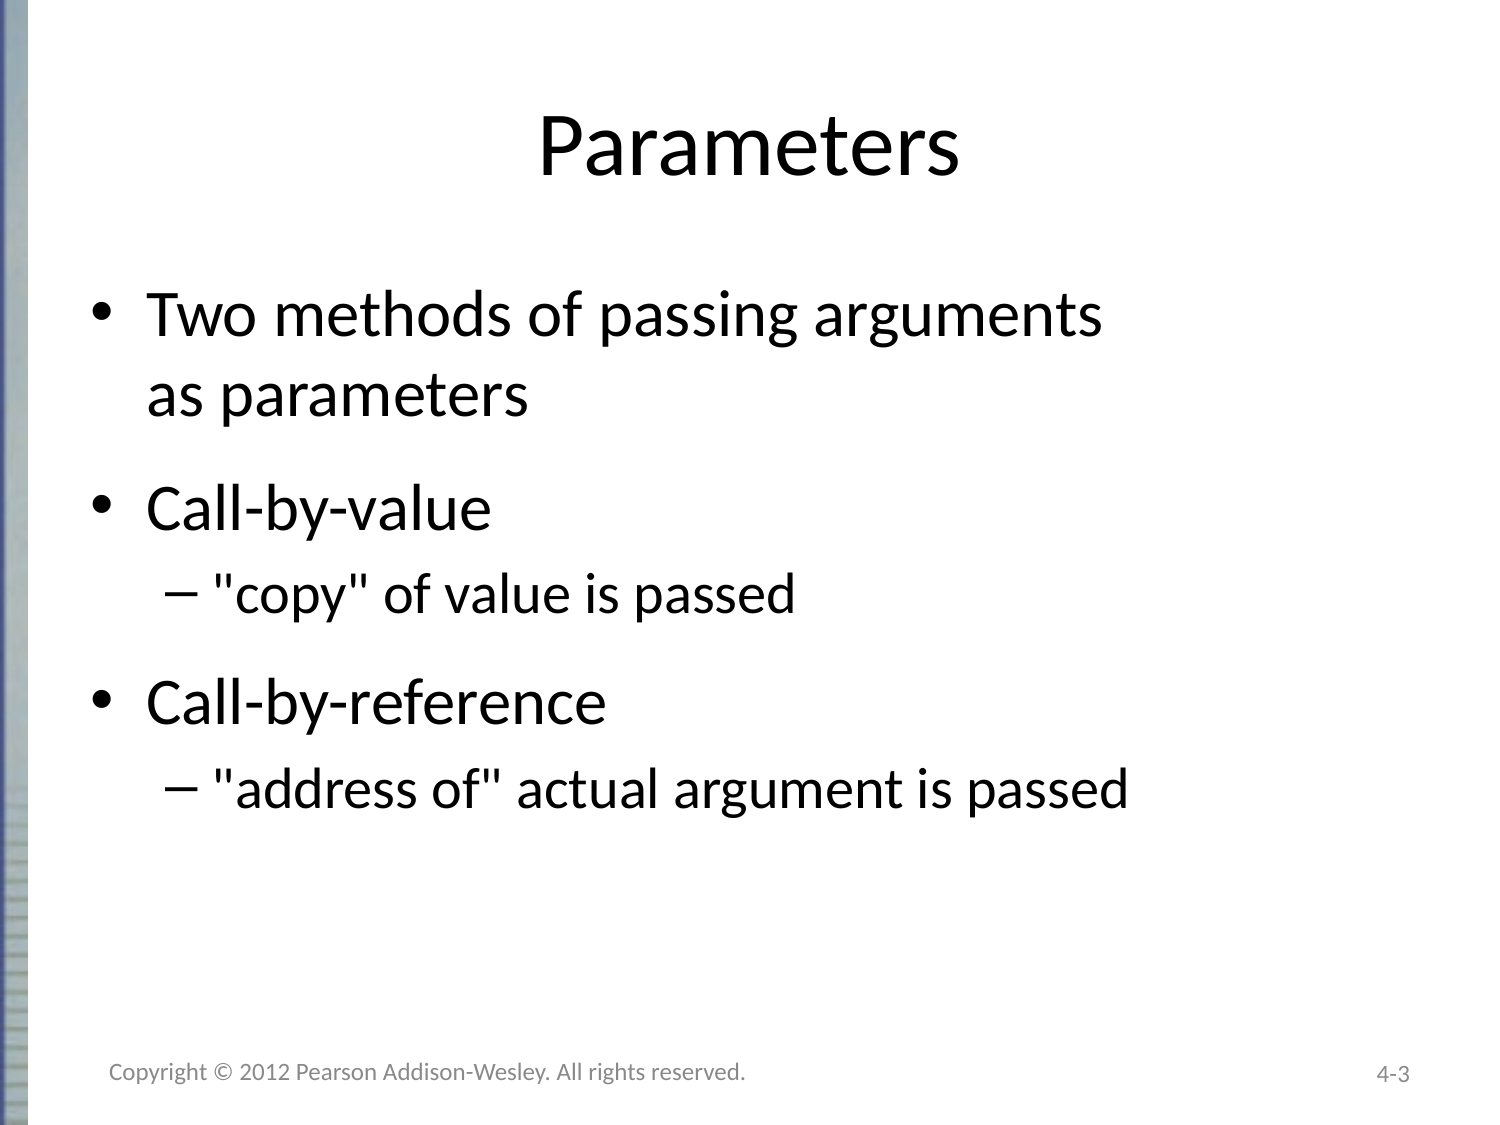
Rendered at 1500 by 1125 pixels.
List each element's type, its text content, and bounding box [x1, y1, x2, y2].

footer Copyright © 2012 Pearson Addison-Wesley. All rights reserved. [75, 1040, 788, 1100]
picture [0, 0, 28, 1125]
list Two methods of passing arguments as parameters Call-by-value "copy" of value is passed Call-by-reference "address of" actual argument is passed [75, 262, 1425, 1005]
slide_number 4-3 [1074, 1042, 1425, 1103]
title Parameters [75, 45, 1425, 233]
